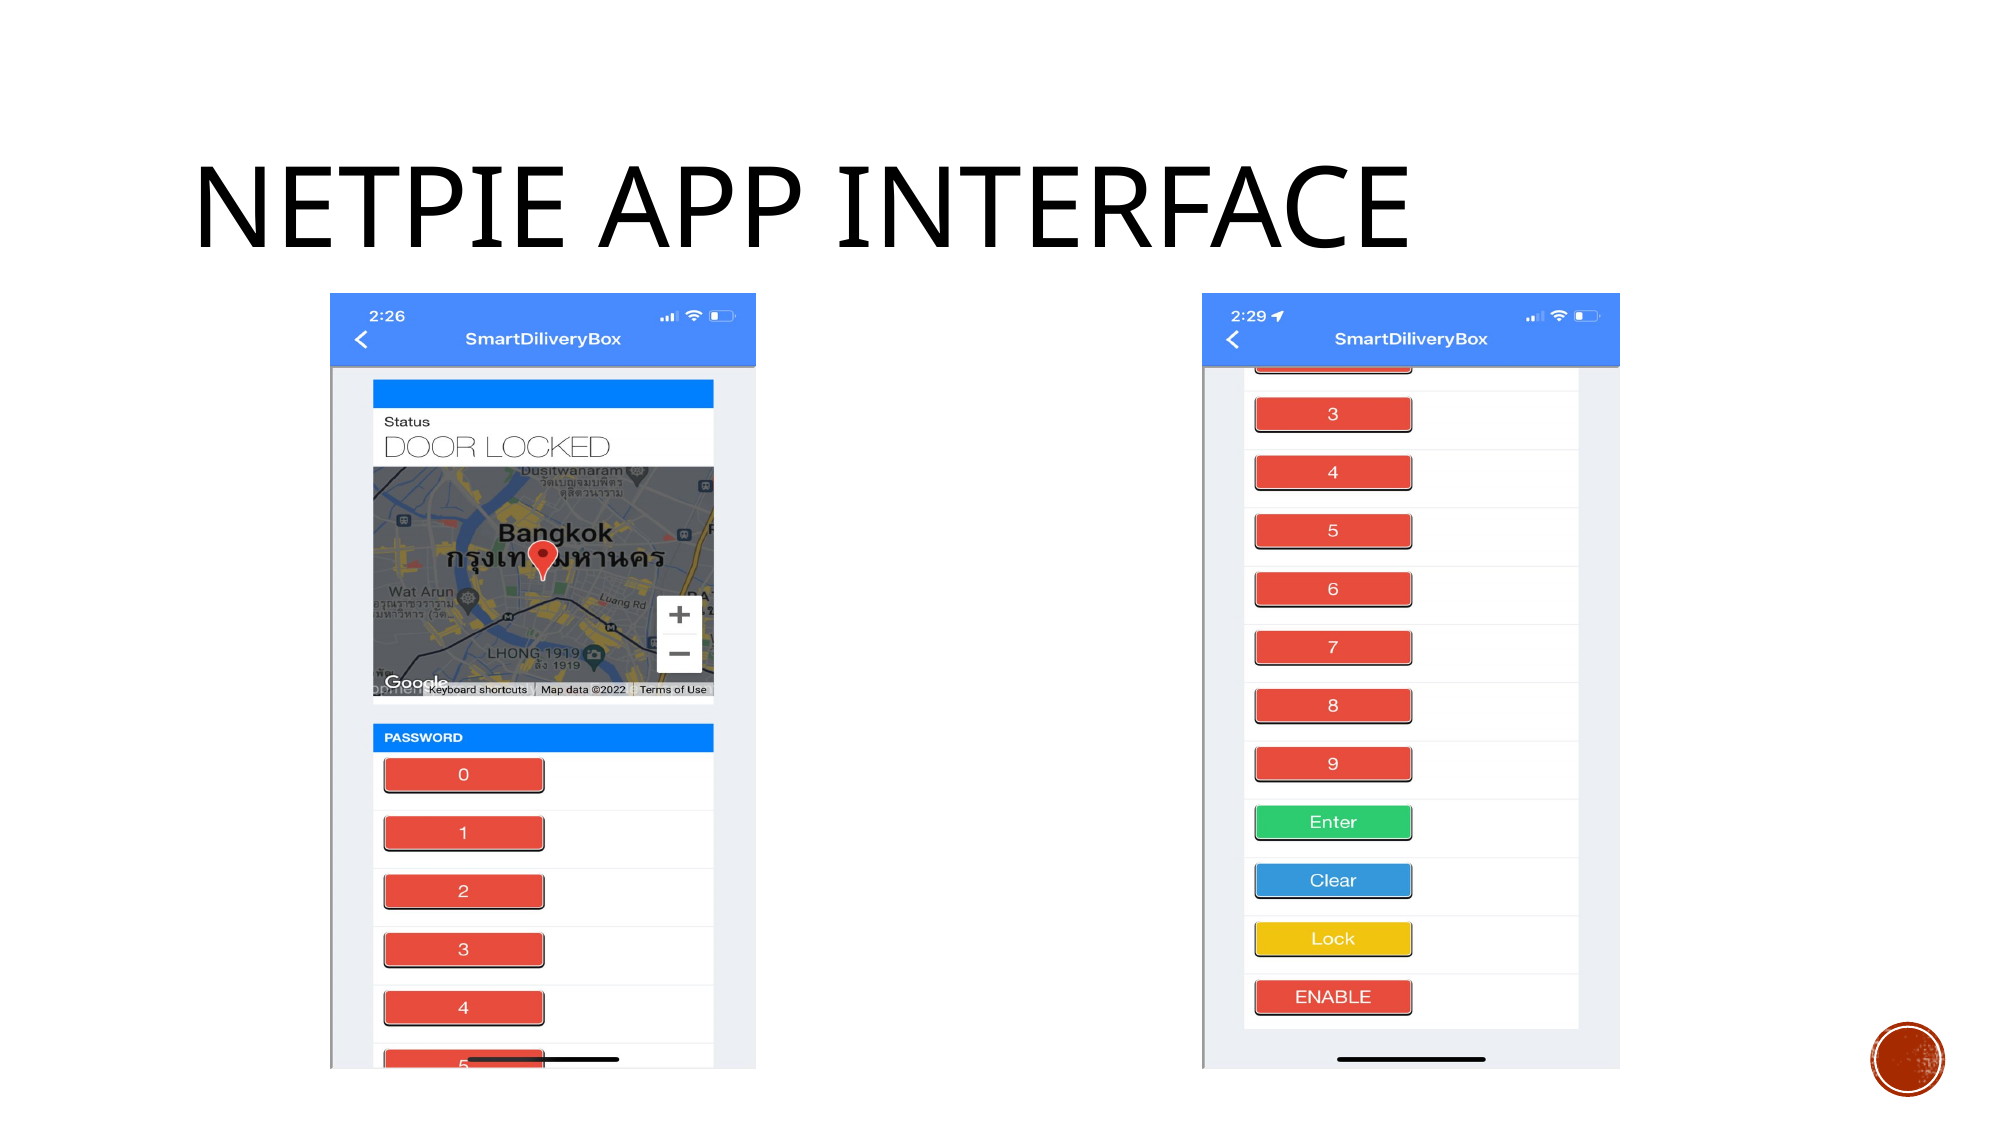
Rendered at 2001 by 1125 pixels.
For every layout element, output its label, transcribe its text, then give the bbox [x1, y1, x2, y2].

picture [1202, 293, 1620, 1069]
title NETPIE APP Interface [175, 79, 1826, 344]
picture [330, 293, 756, 1069]
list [1206, 296, 1617, 1068]
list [334, 296, 754, 1068]
